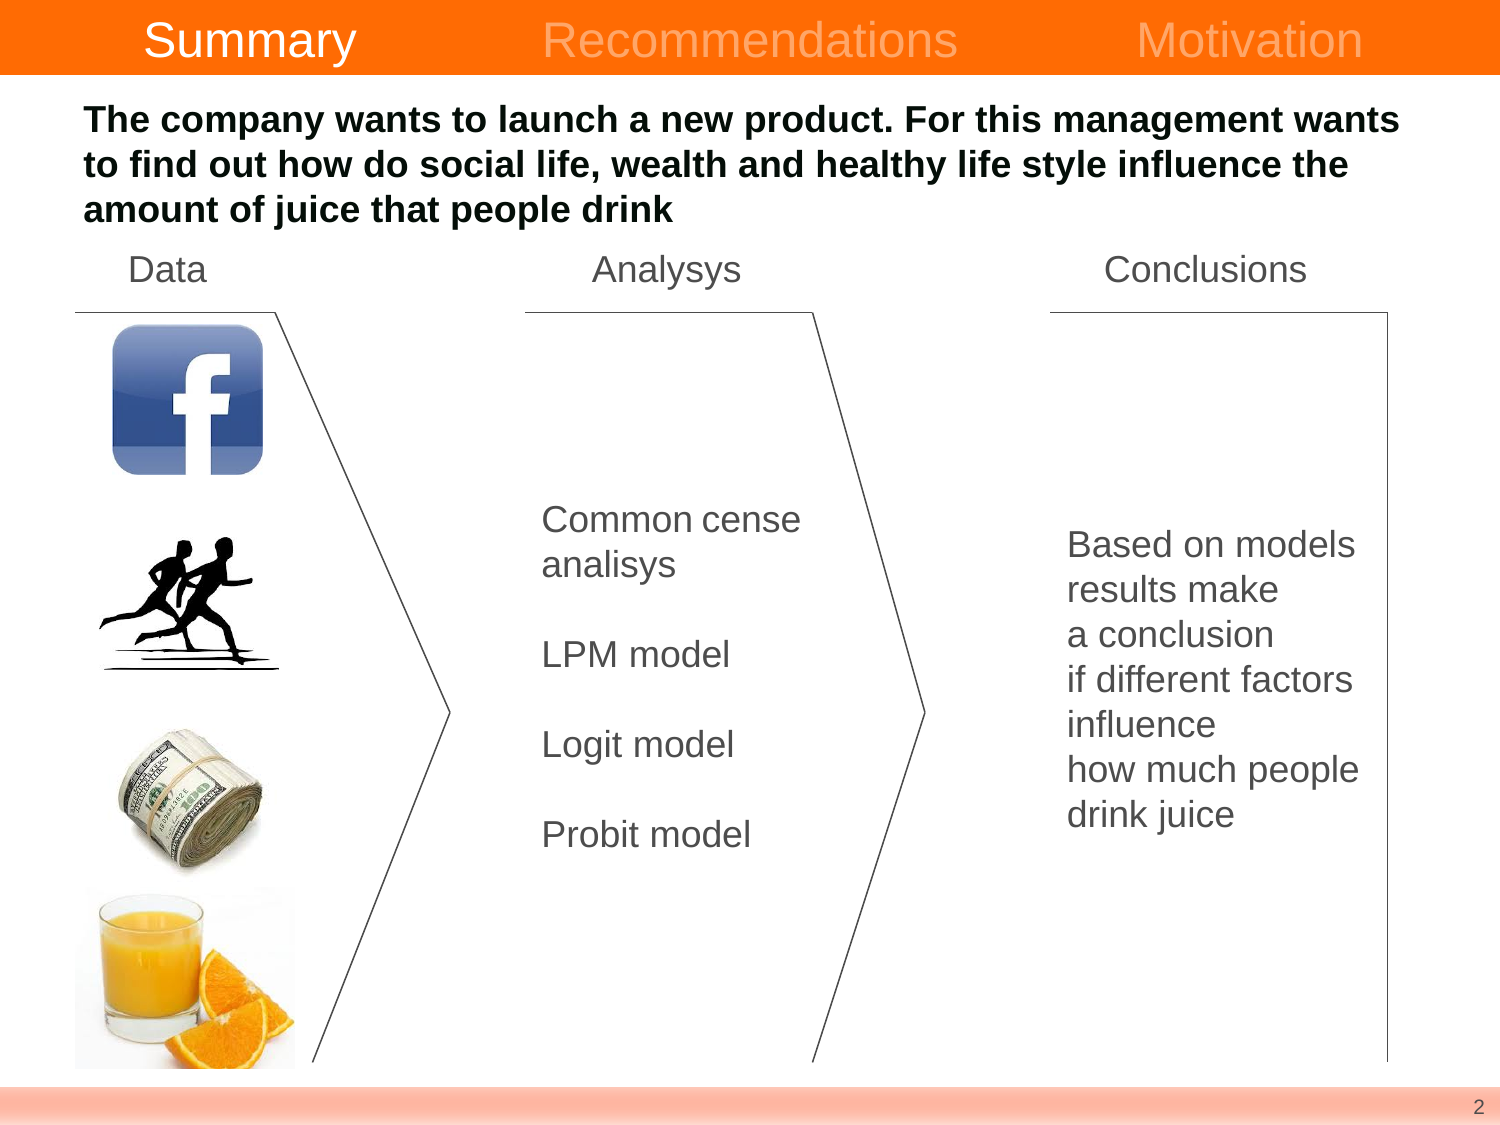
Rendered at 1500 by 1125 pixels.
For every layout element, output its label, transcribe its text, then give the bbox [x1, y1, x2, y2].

text_box Recommendations [500, 0, 999, 75]
text_box Analysys [577, 238, 757, 298]
picture [112, 324, 263, 476]
text_box Data [113, 238, 222, 298]
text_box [312, 712, 451, 1063]
text_box The company wants to launch a new product. For this management wants to find out how do social life, wealth and healthy life style influence the amount of juice that people drink [68, 87, 1417, 238]
text_box Based on models results make a conclusion if different factors influence how much people drink juice [1052, 512, 1375, 843]
picture [62, 712, 312, 1070]
text_box Conclusions [1089, 238, 1323, 298]
text_box 2 [0, 1087, 1500, 1125]
text_box Summary [0, 0, 500, 75]
text_box Motivation [999, 0, 1500, 75]
text_box Common cense analisys LPM model Logit model Probit model [526, 487, 807, 863]
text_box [812, 312, 926, 712]
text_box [274, 312, 451, 713]
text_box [812, 712, 926, 1063]
picture [99, 537, 274, 670]
